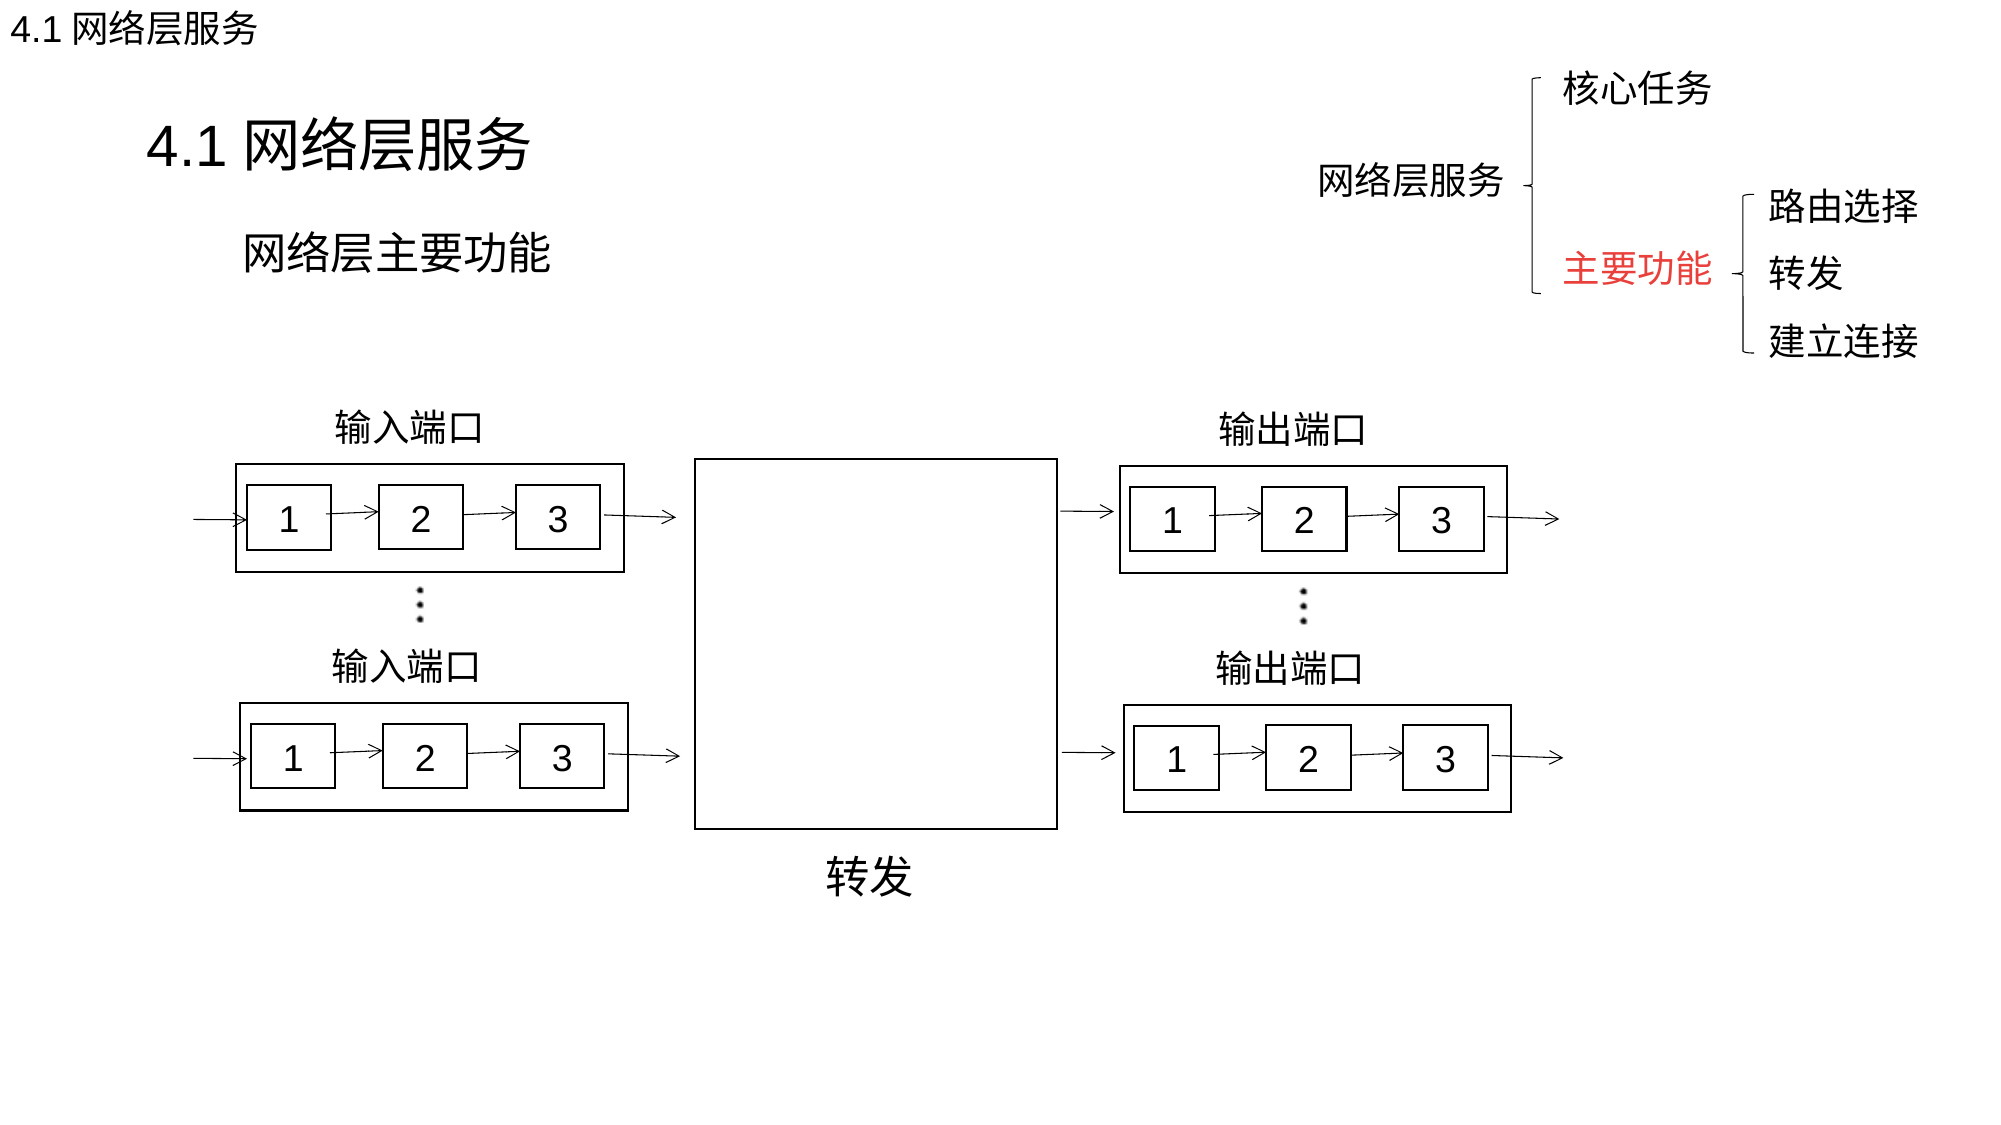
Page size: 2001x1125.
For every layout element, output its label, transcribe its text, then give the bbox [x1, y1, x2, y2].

picture [1288, 583, 1319, 631]
text_box 2 [1261, 486, 1348, 552]
text_box 4.1网络层服务 [132, 100, 721, 186]
text_box 输出端口 [1200, 637, 1451, 698]
text_box [1119, 465, 1508, 574]
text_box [1487, 516, 1560, 520]
text_box 路由选择 转发 建立连接 [1754, 152, 1980, 416]
text_box 3 [1402, 724, 1489, 791]
text_box 转发 [810, 842, 1113, 911]
text_box 网络层服务 [1541, 149, 1548, 210]
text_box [604, 514, 677, 518]
text_box 2 [378, 484, 464, 550]
text_box 3 [515, 484, 601, 550]
text_box 3 [519, 723, 605, 789]
text_box 1 [250, 723, 336, 789]
text_box 1 [1129, 486, 1216, 552]
text_box [239, 702, 629, 812]
text_box 输入端口 [320, 397, 571, 457]
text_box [608, 753, 681, 757]
text_box 2 [1265, 724, 1352, 791]
text_box 3 [1398, 486, 1485, 552]
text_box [1350, 752, 1404, 756]
text_box 核心任务 主要功能 [1548, 57, 1879, 298]
text_box [1123, 704, 1512, 813]
text_box [694, 458, 1058, 830]
text_box 输入端口 [316, 635, 568, 696]
text_box [1523, 77, 1541, 295]
text_box 4.1网络层服务 [0, 0, 274, 58]
text_box 网络层服务 [1302, 149, 1531, 210]
text_box 1 [246, 484, 332, 551]
text_box 2 [382, 723, 468, 789]
text_box [1731, 193, 1754, 354]
text_box 输出端口 [1203, 398, 1454, 459]
text_box 网络层主要功能 [227, 218, 574, 286]
text_box [235, 463, 625, 573]
picture [405, 582, 435, 629]
text_box 1 [1133, 725, 1220, 791]
